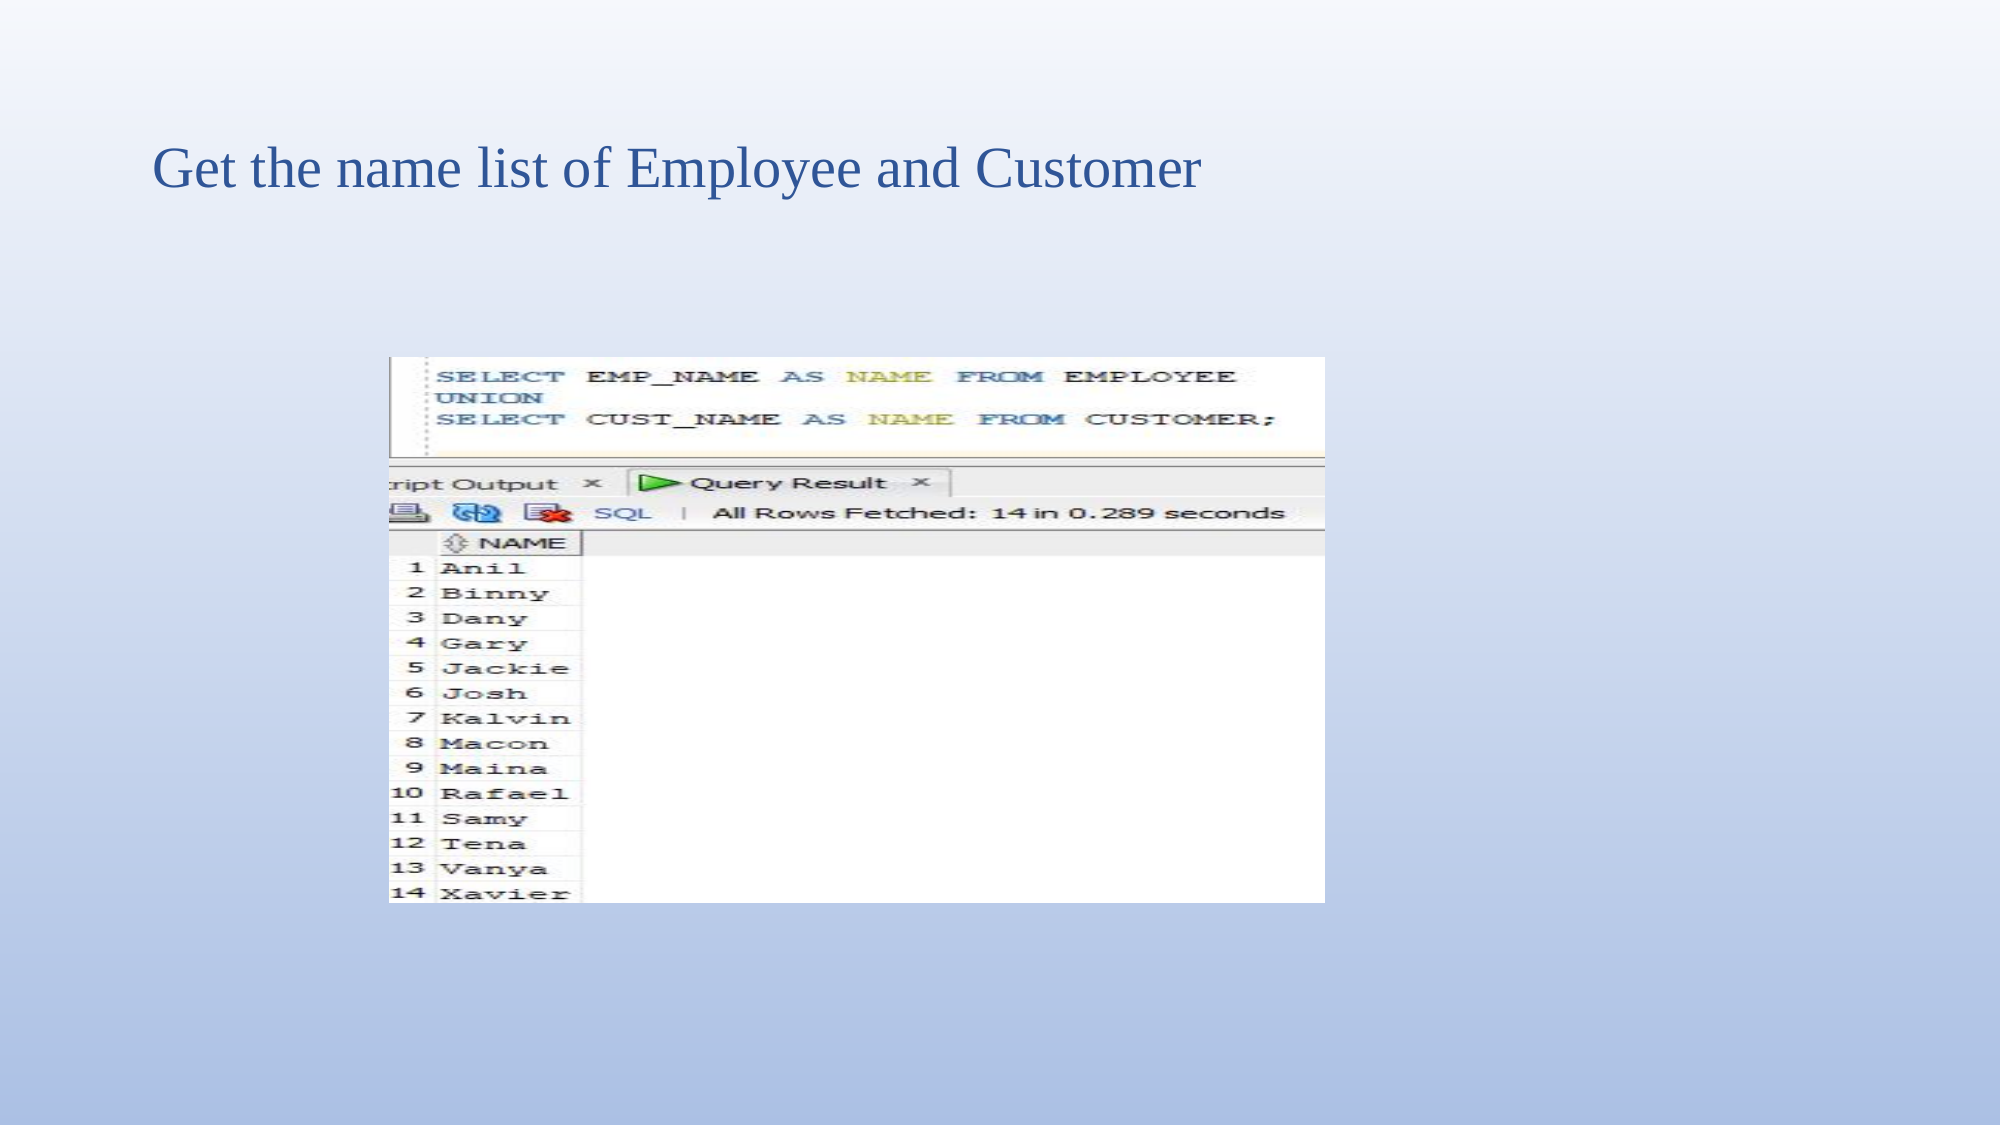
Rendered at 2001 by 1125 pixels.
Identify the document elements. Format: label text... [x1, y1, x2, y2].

picture [389, 357, 1325, 903]
title Get the name list of Employee and Customer [137, 59, 1863, 278]
